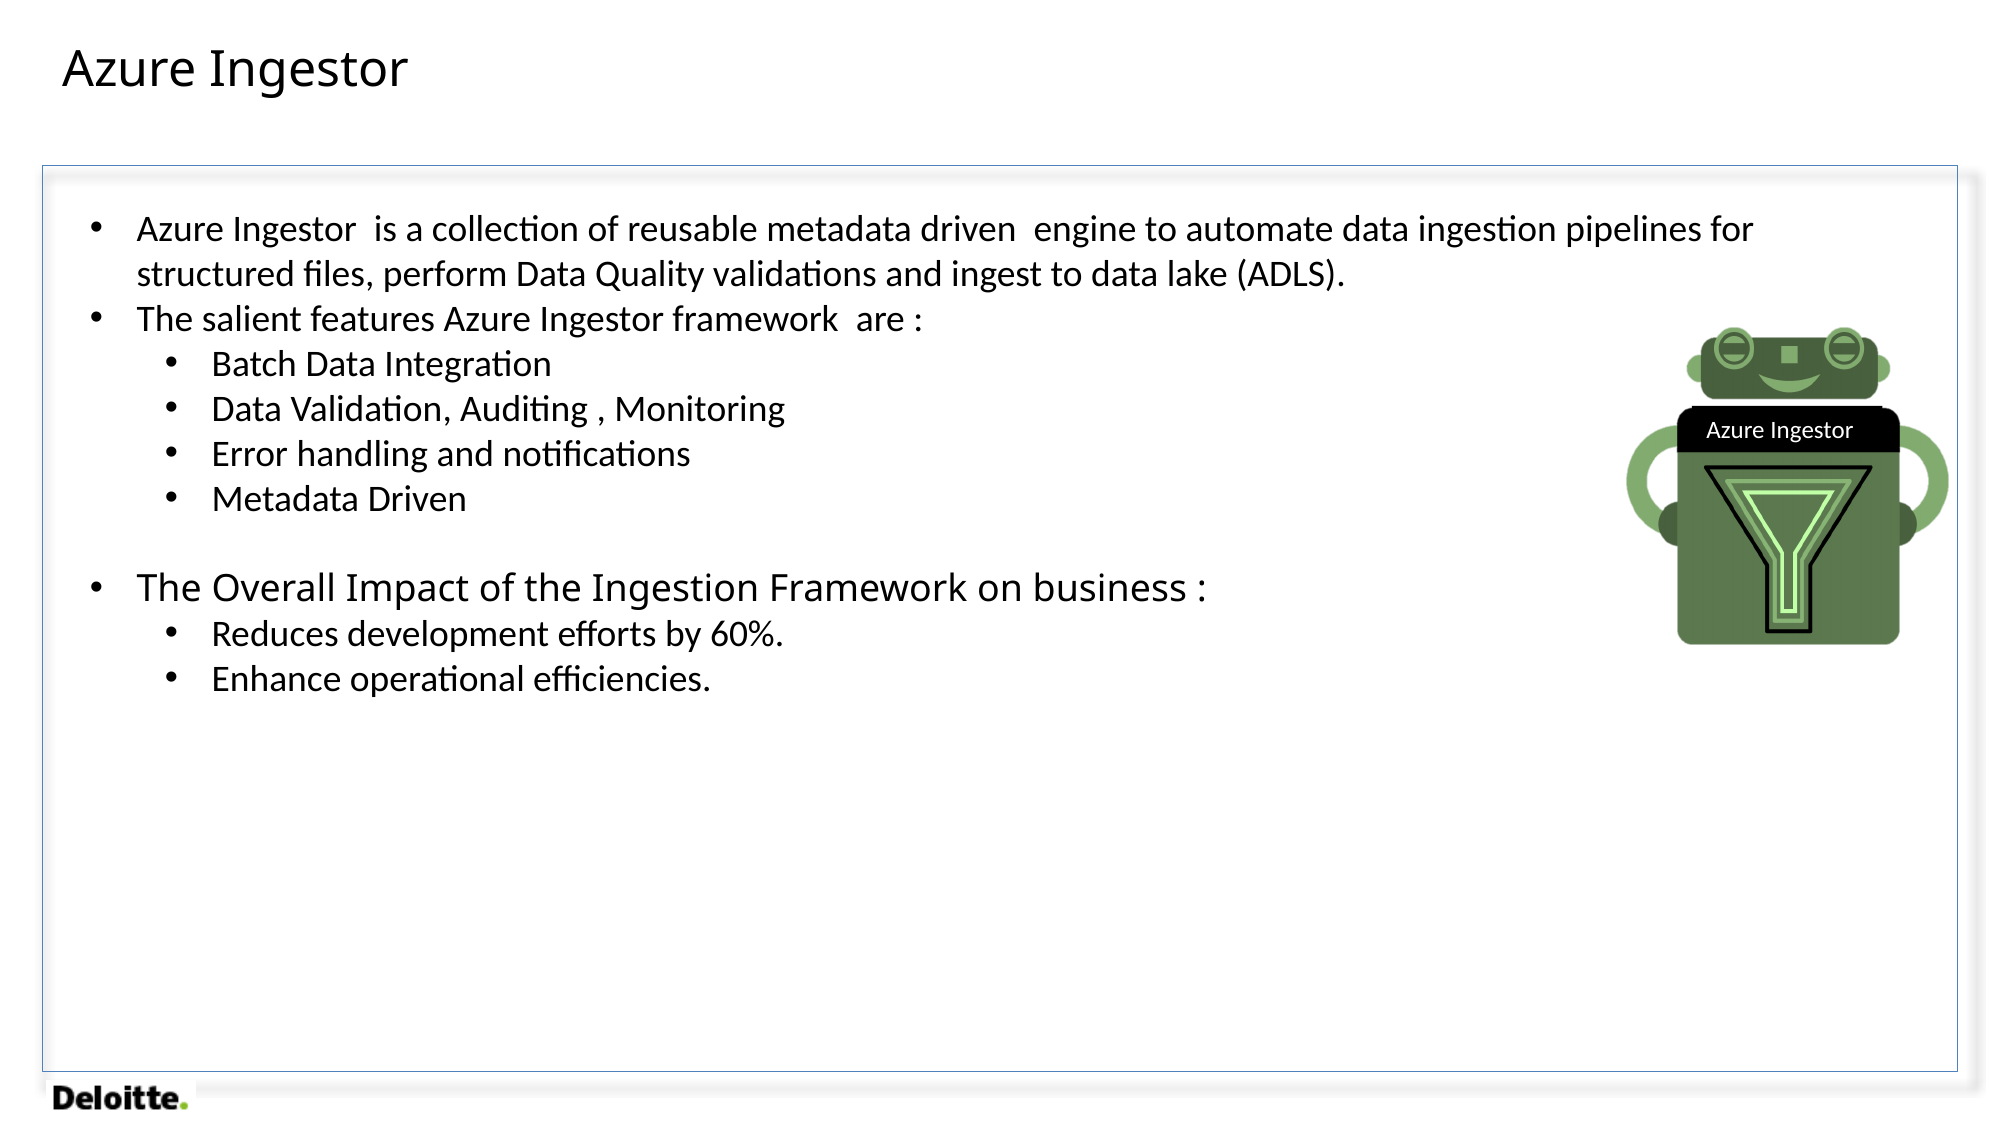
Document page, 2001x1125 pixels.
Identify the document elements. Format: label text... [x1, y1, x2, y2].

text_box [1625, 325, 1950, 646]
picture [46, 1080, 196, 1124]
text_box Azure Ingestor [1691, 405, 1883, 451]
text_box [40, 163, 1960, 1073]
title Azure Ingestor [62, 36, 1788, 163]
